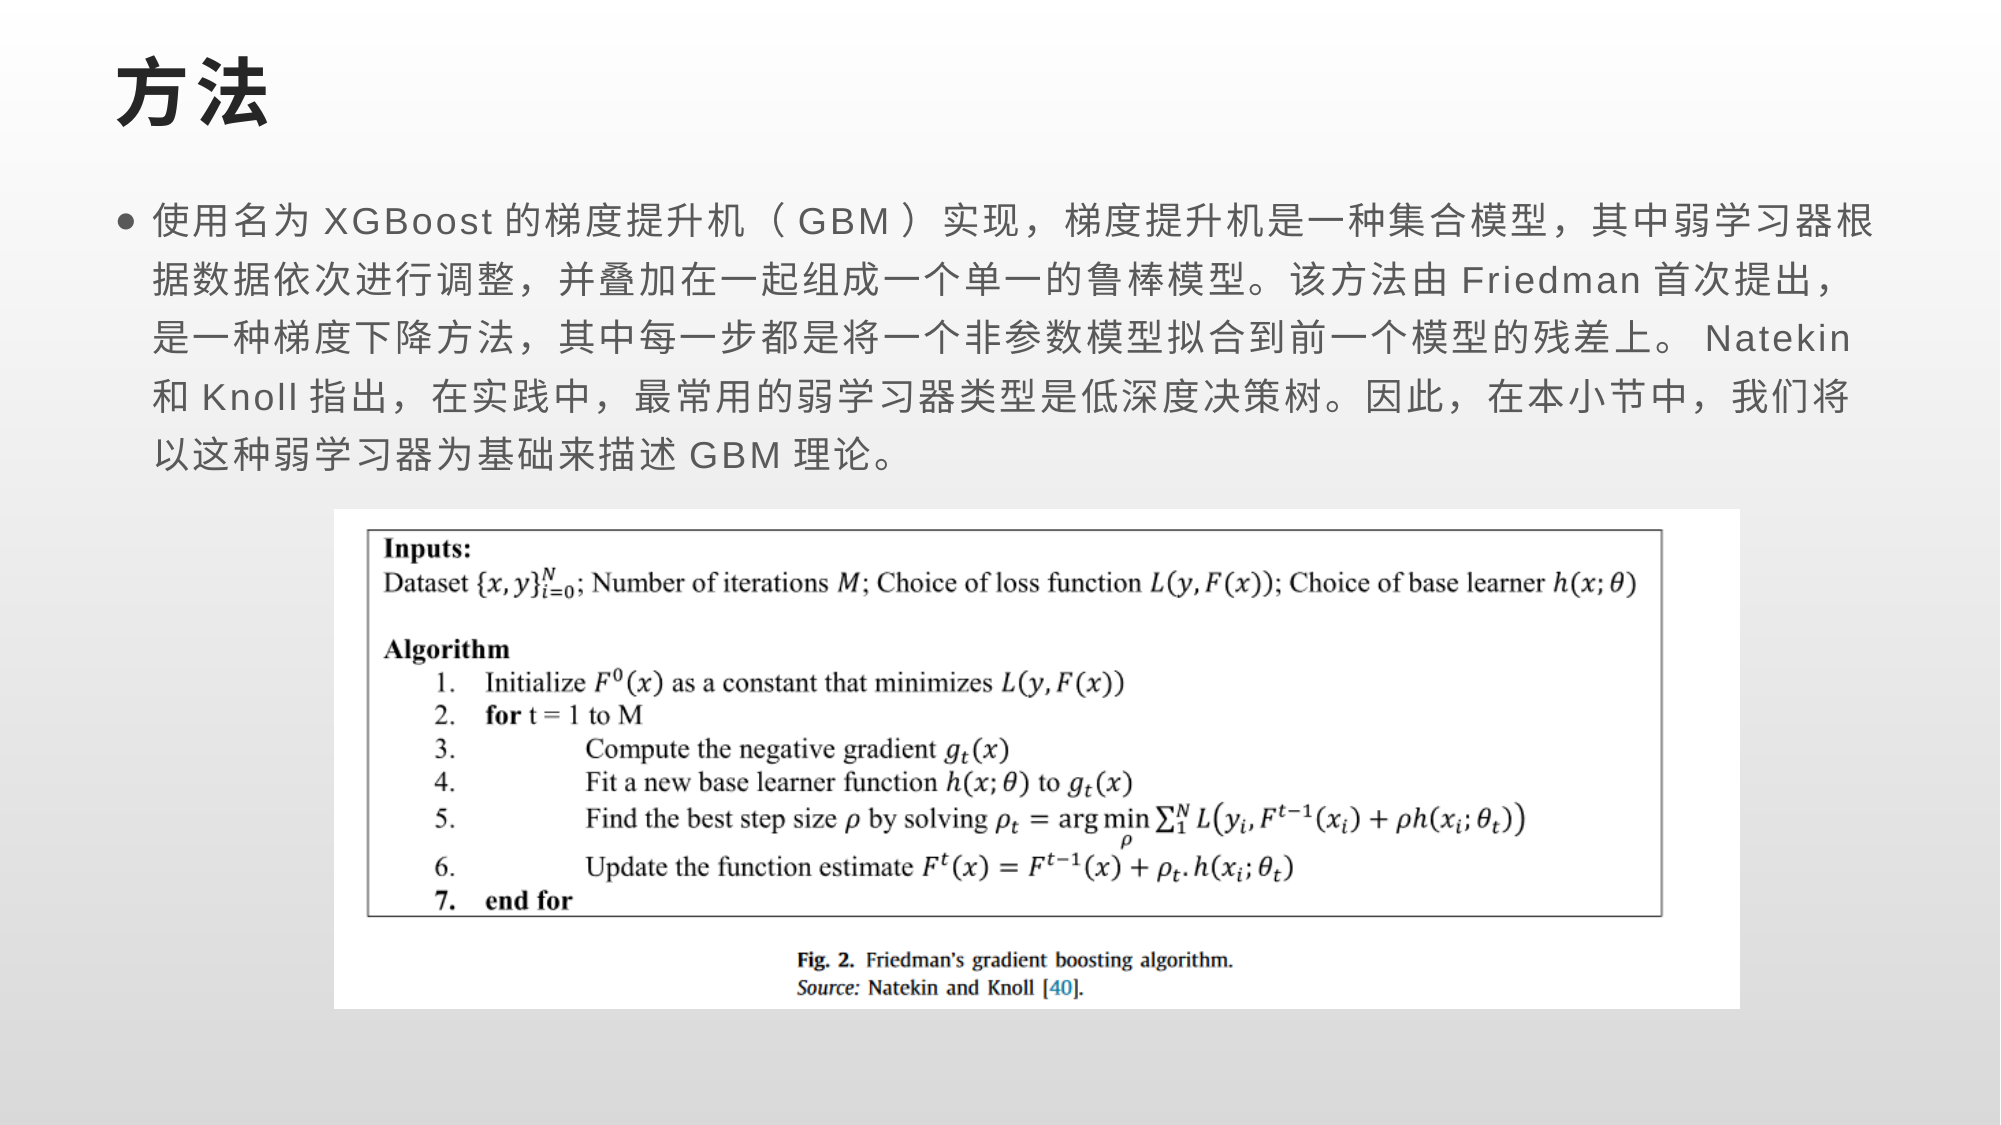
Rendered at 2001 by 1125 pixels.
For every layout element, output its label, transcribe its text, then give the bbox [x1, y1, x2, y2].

picture [334, 509, 1740, 1009]
title 方法 [99, 32, 1900, 149]
list 使用名为XGBoost的梯度提升机（GBM）实现，梯度提升机是一种集合模型，其中弱学习器根据数据依次进行调整，并叠加在一起组成一个单一的鲁棒模型。该方法由Friedman首次提出，是一种梯度下降方法，其中每一步都是将一个非参数模型拟合到前一个模型的残差上。Natekin和Knoll指出，在实践中，最常用的弱学习器类型是低深度决策树。因此，在本小节中，我们将以这种弱学习器为基础来描述GBM理论。 [99, 176, 1900, 547]
